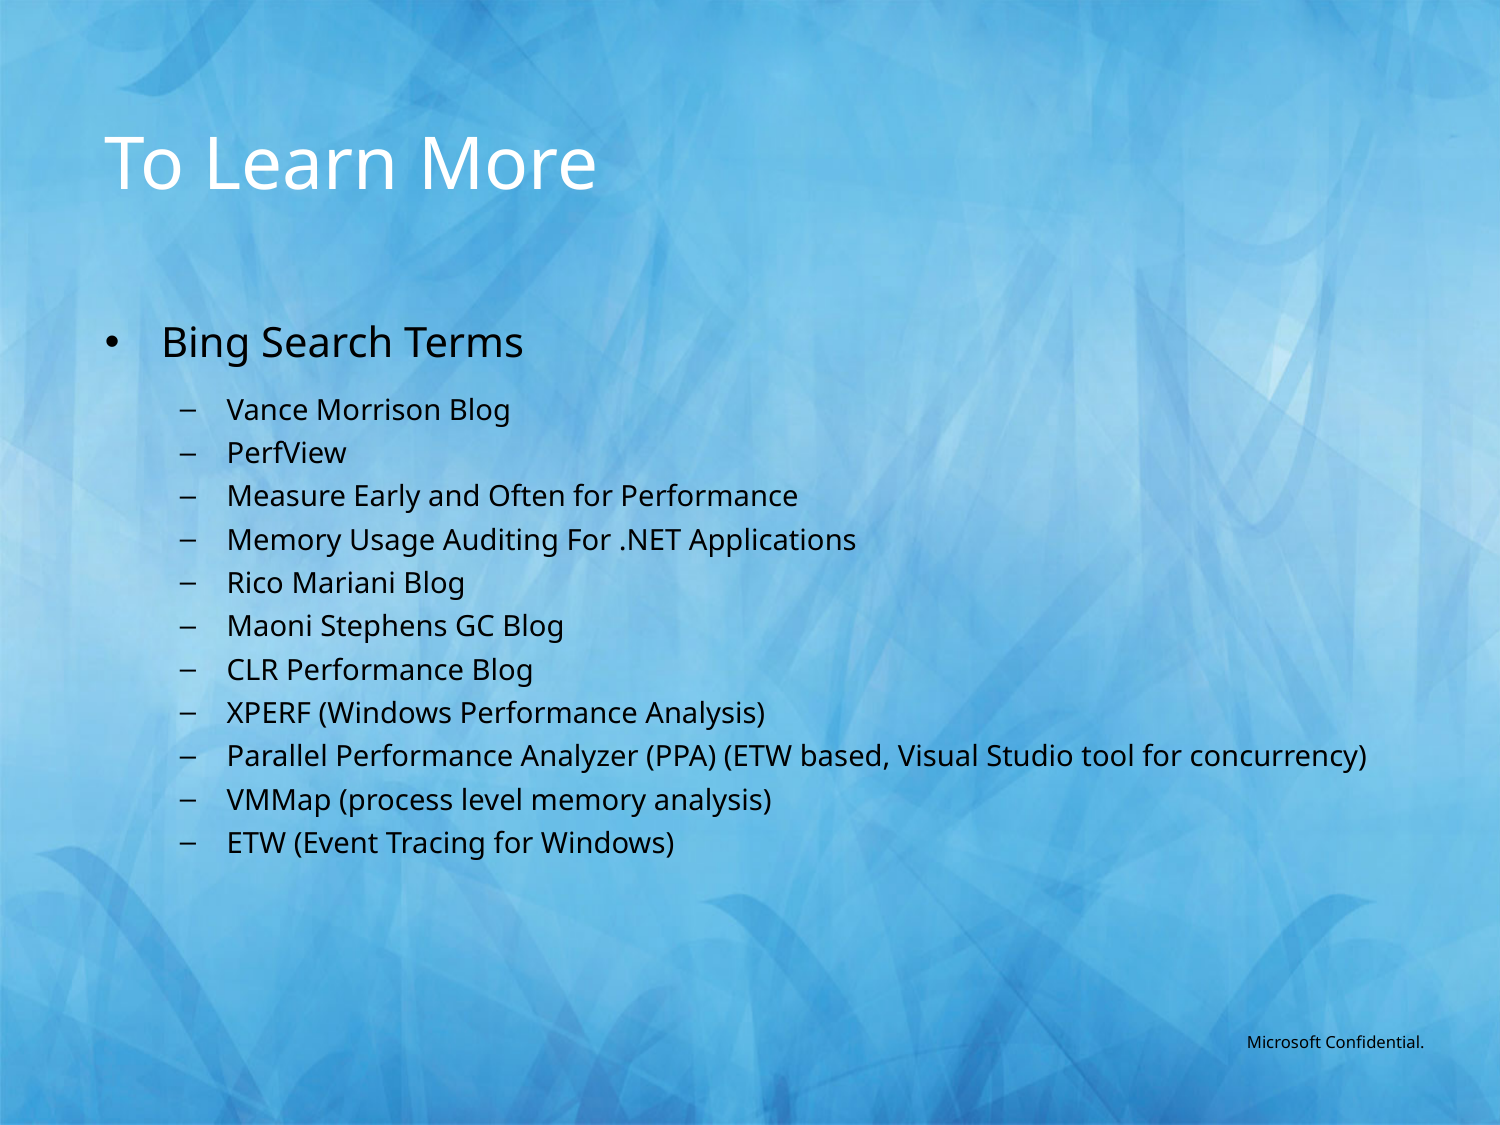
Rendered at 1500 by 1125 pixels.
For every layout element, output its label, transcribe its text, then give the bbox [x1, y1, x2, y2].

title To Learn More [74, 76, 928, 204]
picture [0, 0, 1500, 1125]
list Bing Search Terms Vance Morrison Blog PerfView Measure Early and Often for Performance Memory Usage Auditing For .NET Applications Rico Mariani Blog Maoni Stephens GC Blog CLR Performance Blog XPERF (Windows Performance Analysis) Parallel Performance Analyzer (PPA) (ETW based, Visual Studio tool for concurrency) VMMap (process level memory analysis) ETW (Event Tracing for Windows) [74, 286, 1426, 974]
